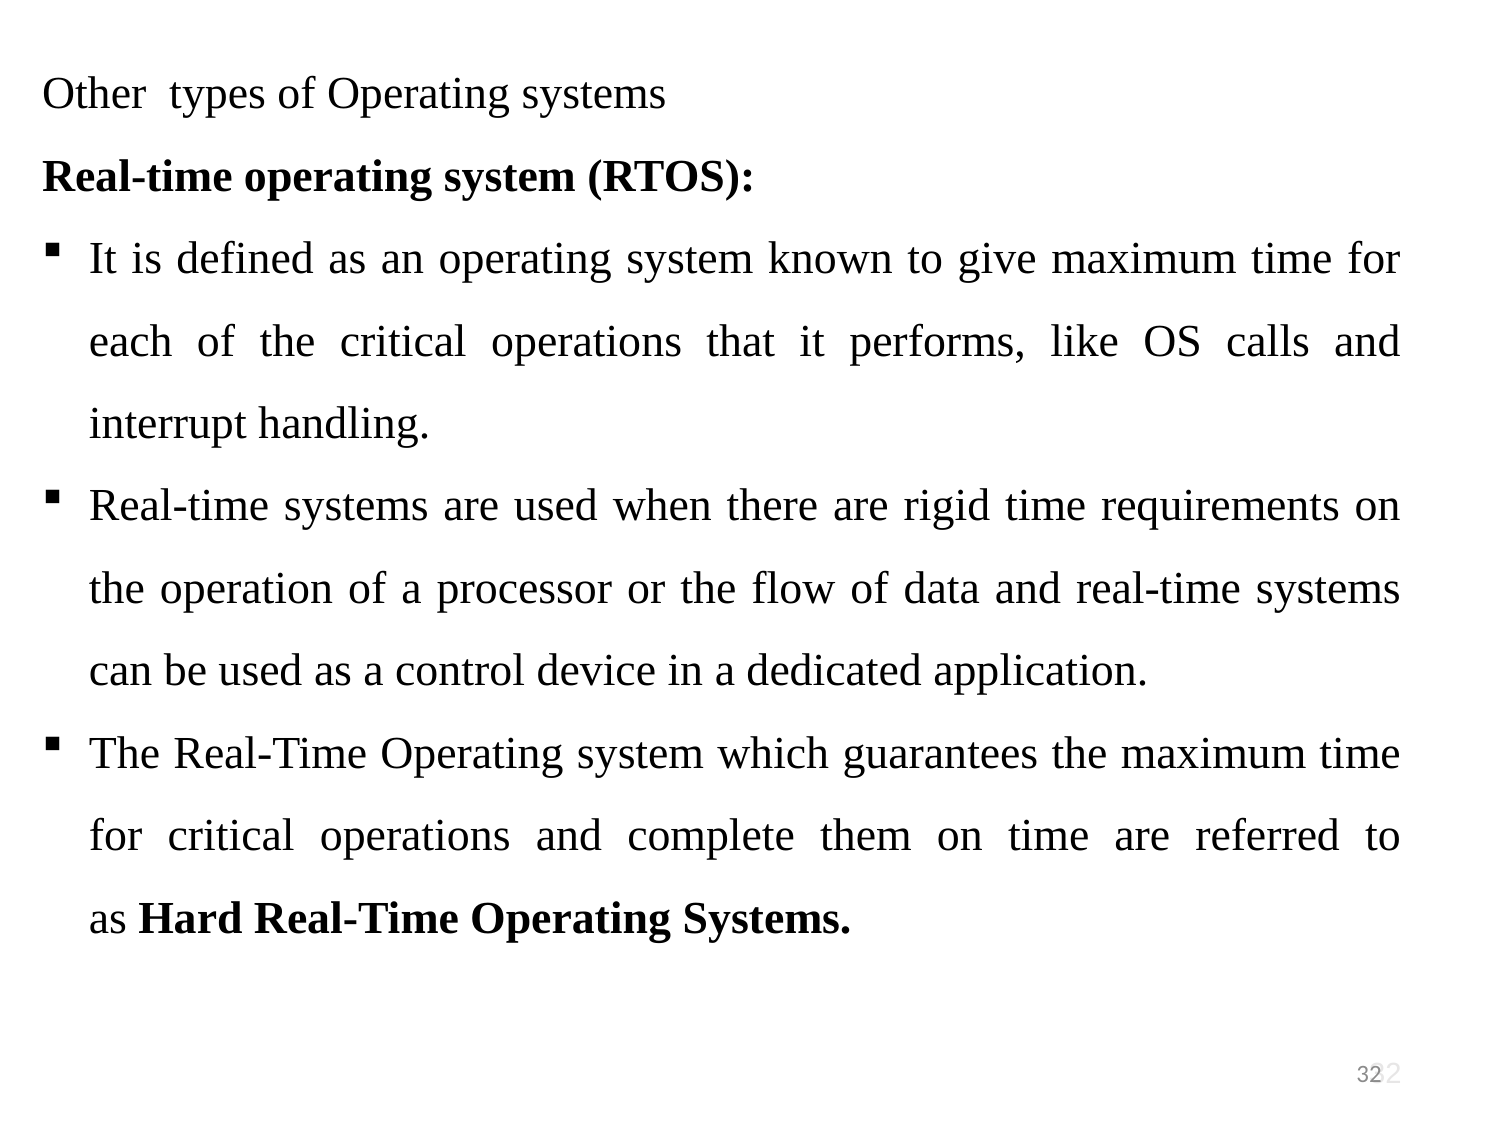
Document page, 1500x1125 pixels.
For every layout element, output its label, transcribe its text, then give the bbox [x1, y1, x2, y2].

slide_number 32 [1059, 1042, 1397, 1103]
text_box 32 [1104, 1021, 1417, 1097]
text_box Other types of Operating systems Real-time operating system (RTOS): It is defined as an operating system known to give maximum time for each of the critical operations that it performs, like OS calls and interrupt handling. Real-time systems are used when there are rigid time requirements on the operation of a processor or the flow of data and real-time systems can be used as a control device in a dedicated application. The Real-Time Operating system which guarantees the maximum time for critical operations and complete them on time are referred to as Hard Real-Time Operating Systems. [27, 28, 1417, 950]
